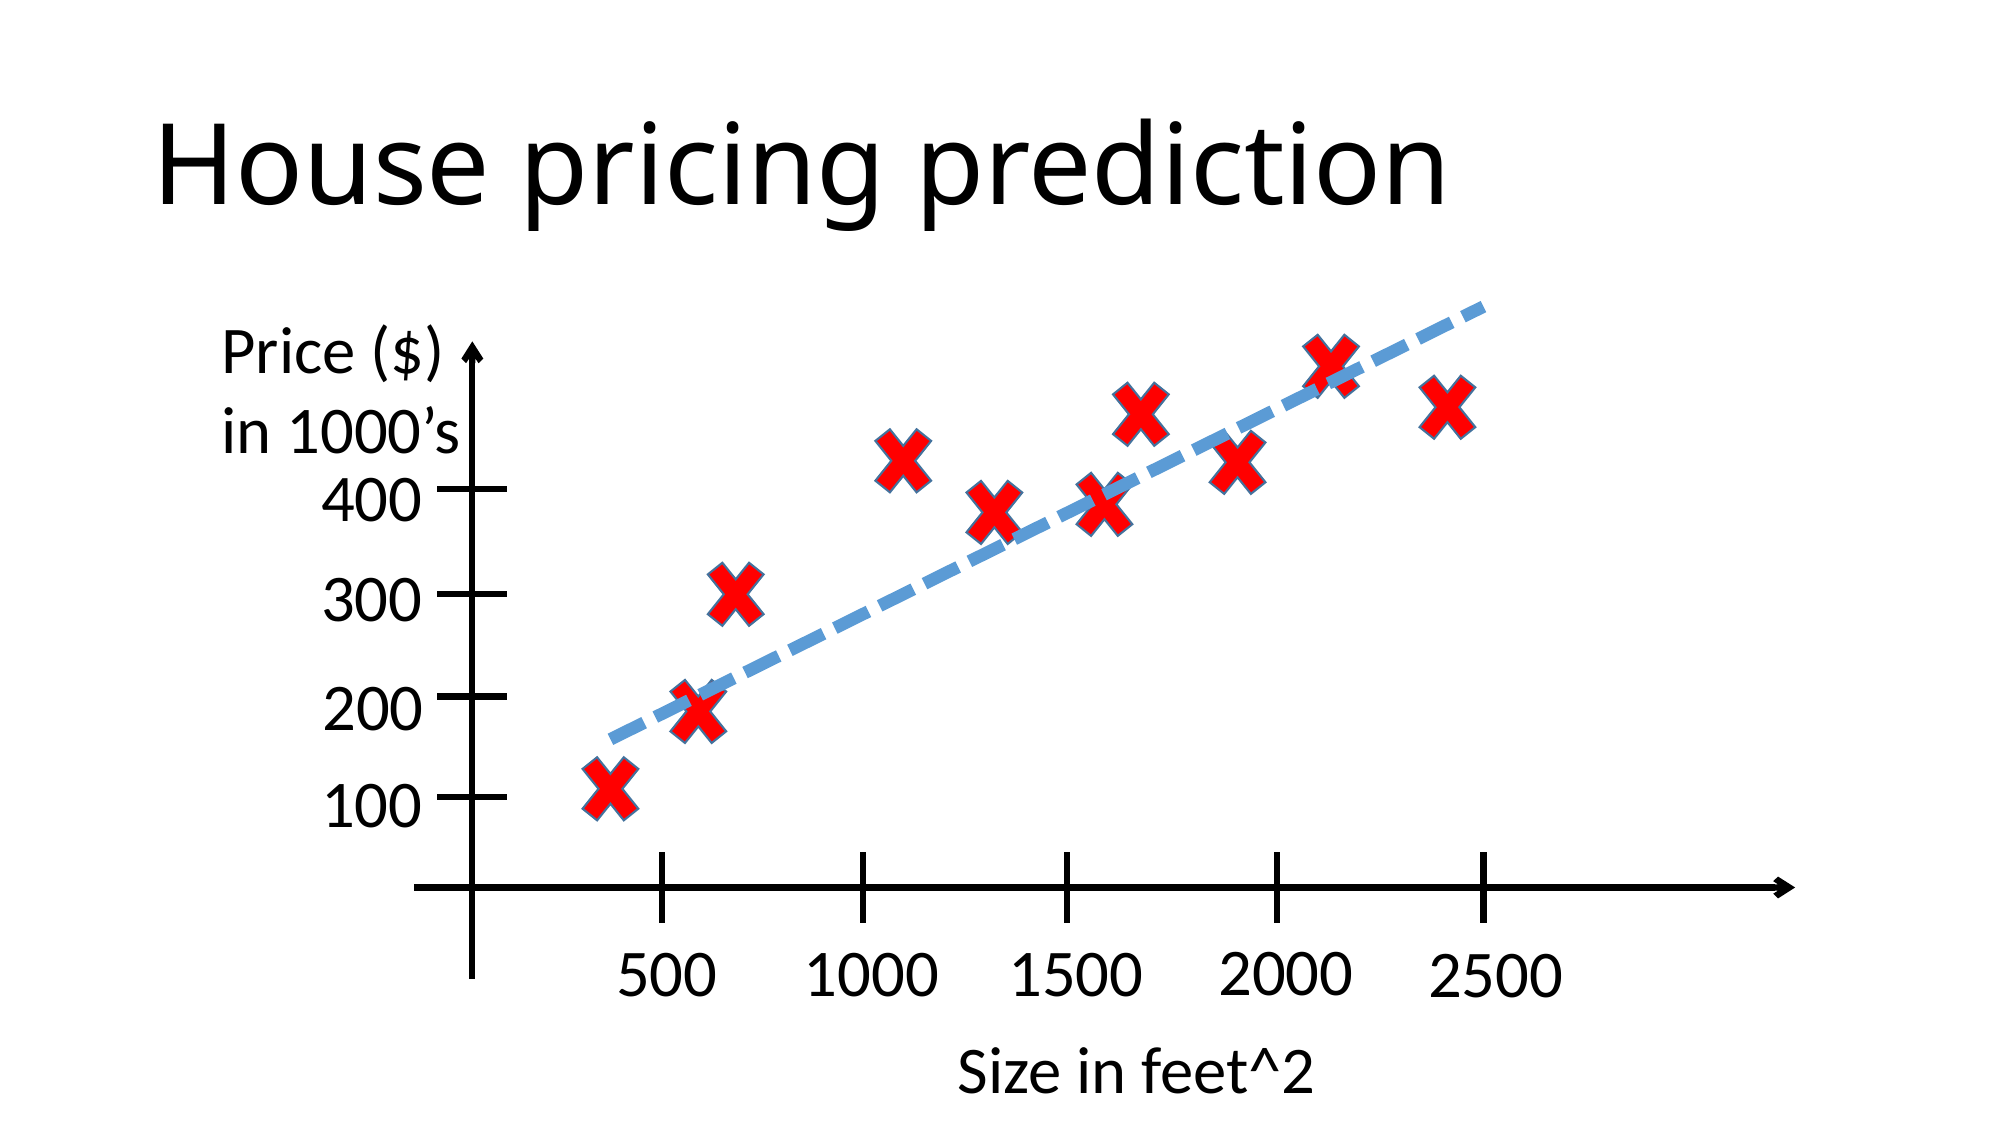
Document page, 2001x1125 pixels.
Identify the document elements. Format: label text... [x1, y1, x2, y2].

title House pricing prediction [137, 59, 1863, 278]
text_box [204, 299, 1796, 1116]
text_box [589, 306, 1484, 764]
